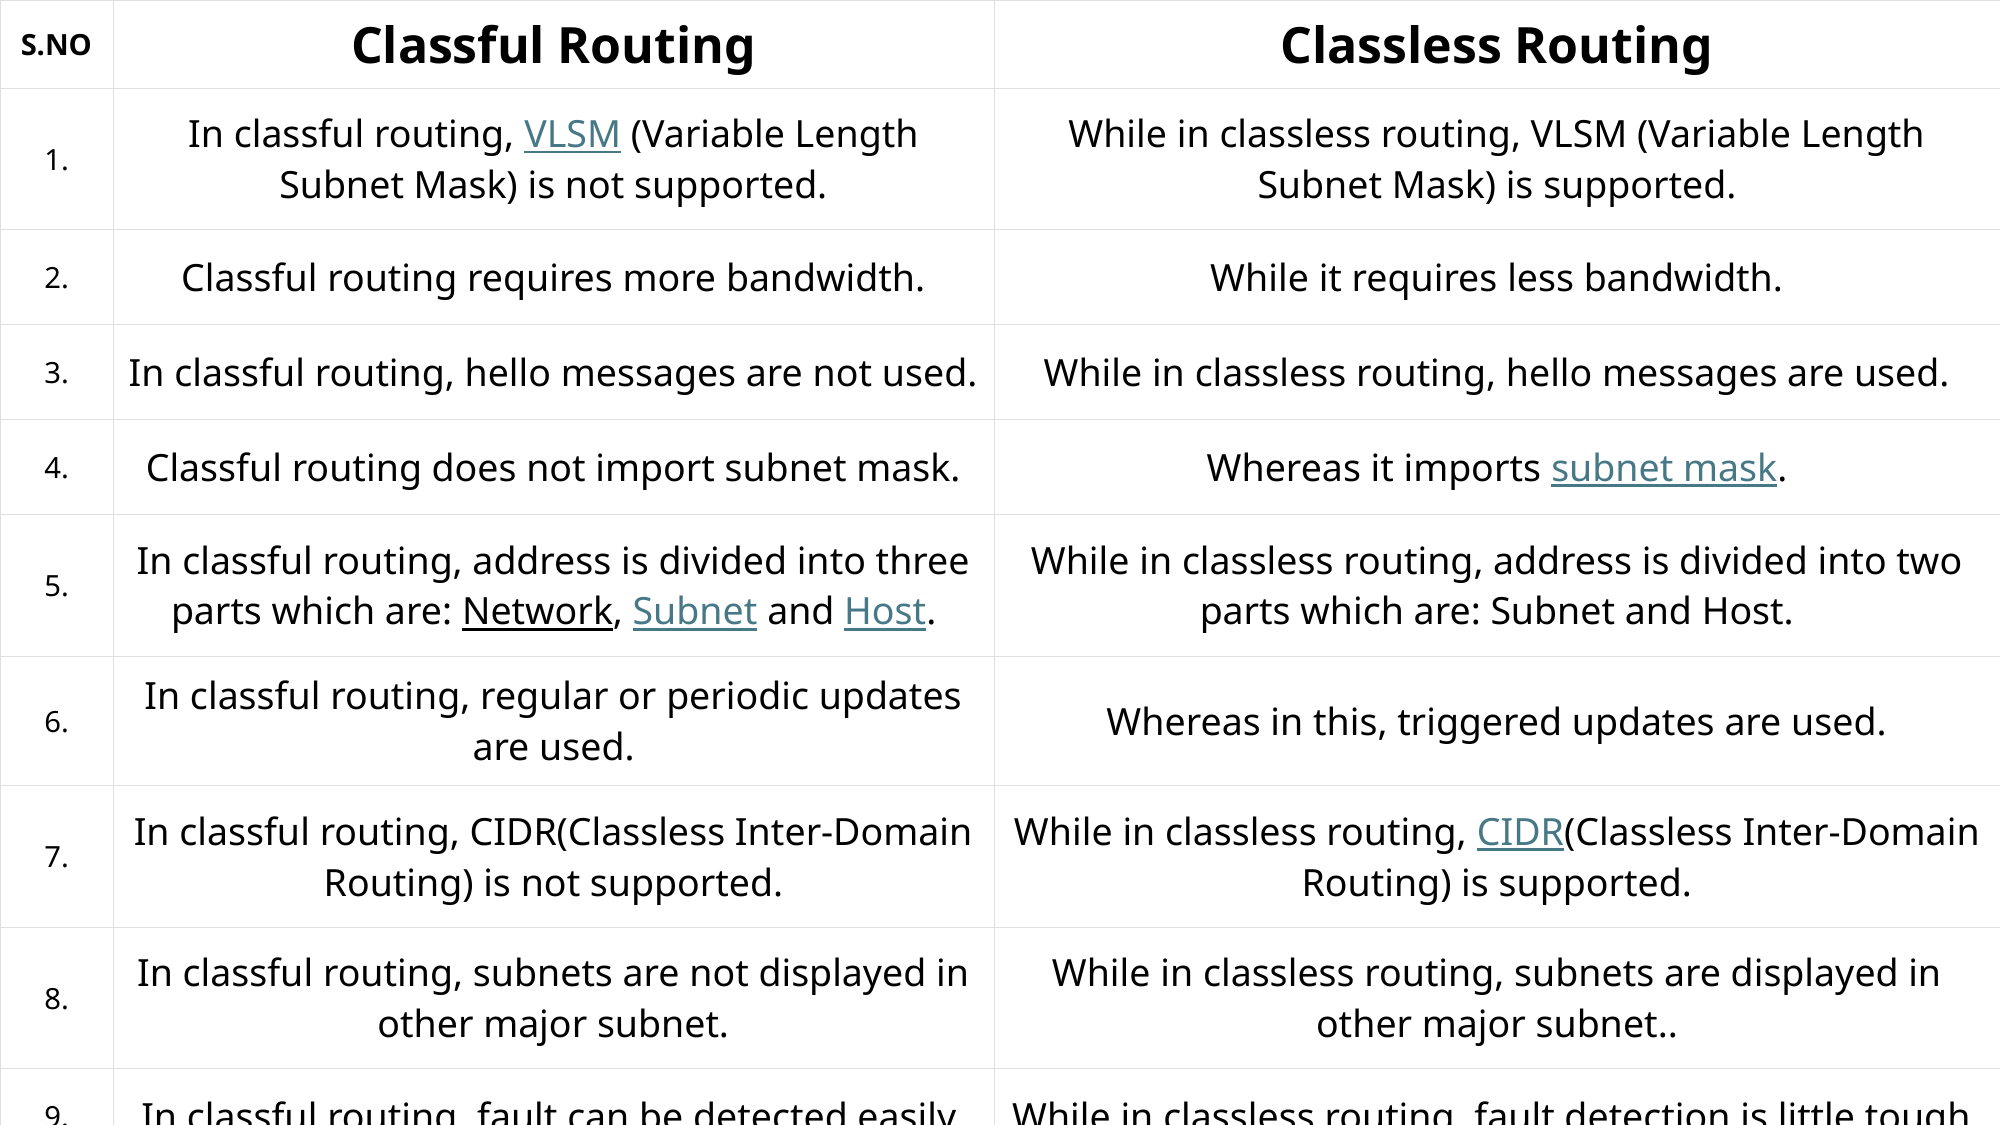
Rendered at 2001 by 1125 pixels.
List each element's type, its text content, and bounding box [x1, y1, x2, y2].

table_cell In classful routing, CIDR(Classless Inter-Domain Routing) is not supported. [114, 786, 994, 927]
table_cell In classful routing, VLSM (Variable Length Subnet Mask) is not supported. [114, 89, 994, 229]
table_header Classful Routing [114, 1, 994, 88]
table_cell Classful routing requires more bandwidth. [114, 230, 994, 324]
table_header S.NO [1, 1, 113, 88]
table_cell 7. [1, 786, 113, 927]
table_cell 8. [1, 928, 113, 1068]
table_cell While in classless routing, subnets are displayed in other major subnet.. [995, 928, 2000, 1068]
table_cell Whereas it imports subnet mask. [995, 420, 2000, 514]
table_cell While in classless routing, VLSM (Variable Length Subnet Mask) is supported. [995, 89, 2000, 229]
table_cell In classful routing, fault can be detected easily. [114, 1069, 994, 1125]
table_cell 6. [1, 657, 113, 785]
table_cell 3. [1, 325, 113, 419]
table_cell 5. [1, 515, 113, 656]
table_cell In classful routing, regular or periodic updates are used. [114, 657, 994, 785]
table_cell 9. [1, 1069, 113, 1125]
table_cell 1. [1, 89, 113, 229]
table_cell 4. [1, 420, 113, 514]
table_cell Whereas in this, triggered updates are used. [995, 657, 2000, 785]
table_cell While it requires less bandwidth. [995, 230, 2000, 324]
table_cell 2. [1, 230, 113, 324]
table_header Classless Routing [995, 1, 2000, 88]
table_cell While in classless routing, address is divided into two parts which are: Subnet and Host. [995, 515, 2000, 656]
table_cell While in classless routing, fault detection is little tough. [995, 1069, 2000, 1125]
table_cell While in classless routing, CIDR(Classless Inter-Domain Routing) is supported. [995, 786, 2000, 927]
table_cell In classful routing, hello messages are not used. [114, 325, 994, 419]
table_cell In classful routing, address is divided into three parts which are: Network, Subnet and Host. [114, 515, 994, 656]
table_cell In classful routing, subnets are not displayed in other major subnet. [114, 928, 994, 1068]
table_cell While in classless routing, hello messages are used. [995, 325, 2000, 419]
table_cell Classful routing does not import subnet mask. [114, 420, 994, 514]
